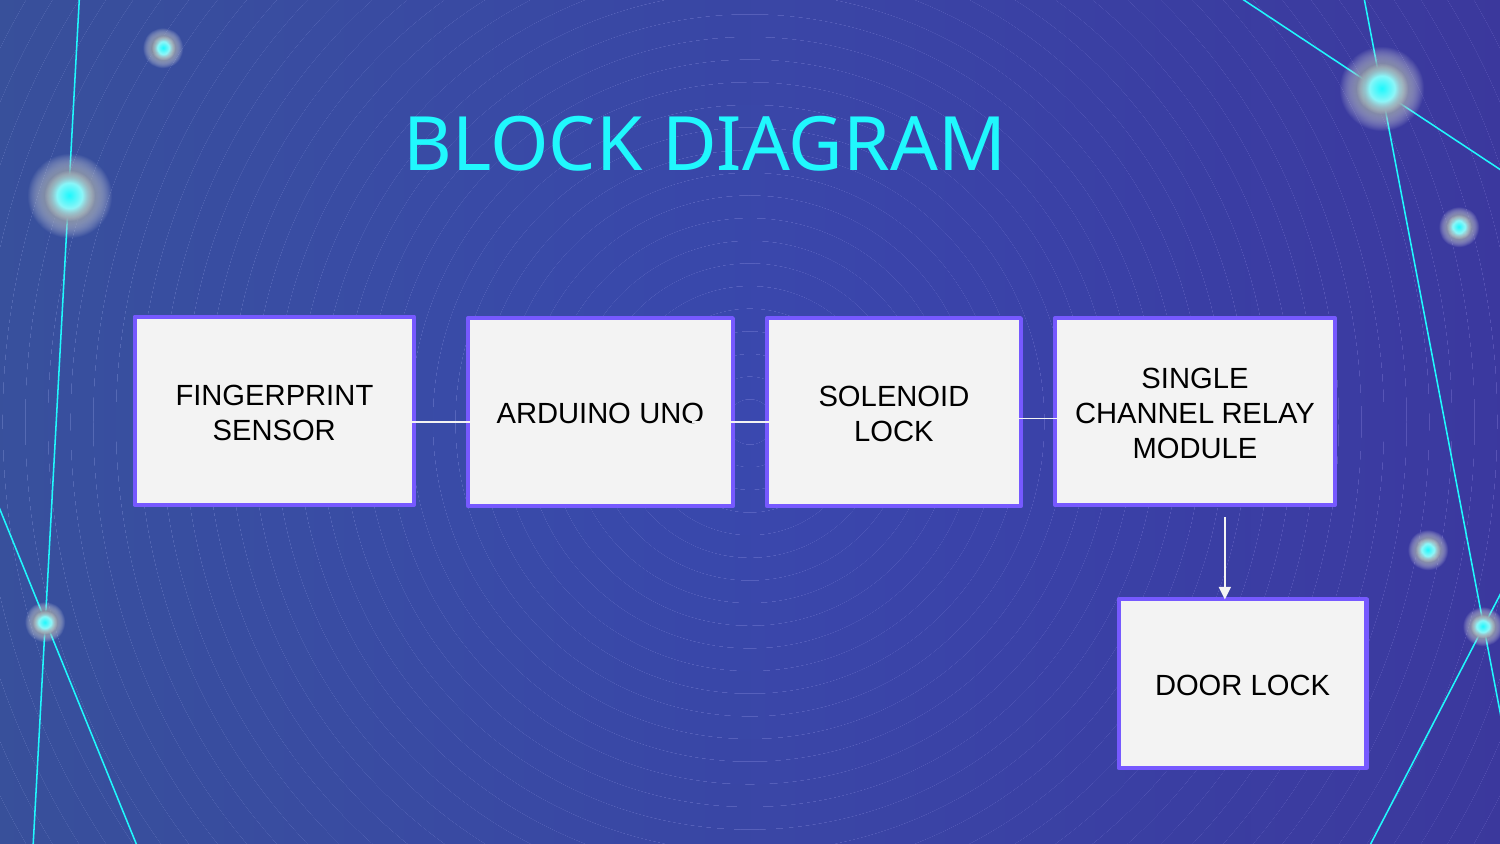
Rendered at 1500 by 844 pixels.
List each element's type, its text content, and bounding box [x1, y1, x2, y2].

text_box DOOR LOCK [1117, 597, 1369, 770]
text_box ARDUINO UNO [466, 316, 735, 508]
text_box FINGERPRINT SENSOR [133, 315, 416, 507]
text_box SINGLE CHANNEL RELAY MODULE [1053, 316, 1337, 507]
text_box BLOCK DIAGRAM [389, 87, 1145, 193]
text_box SOLENOID LOCK [765, 316, 1023, 508]
